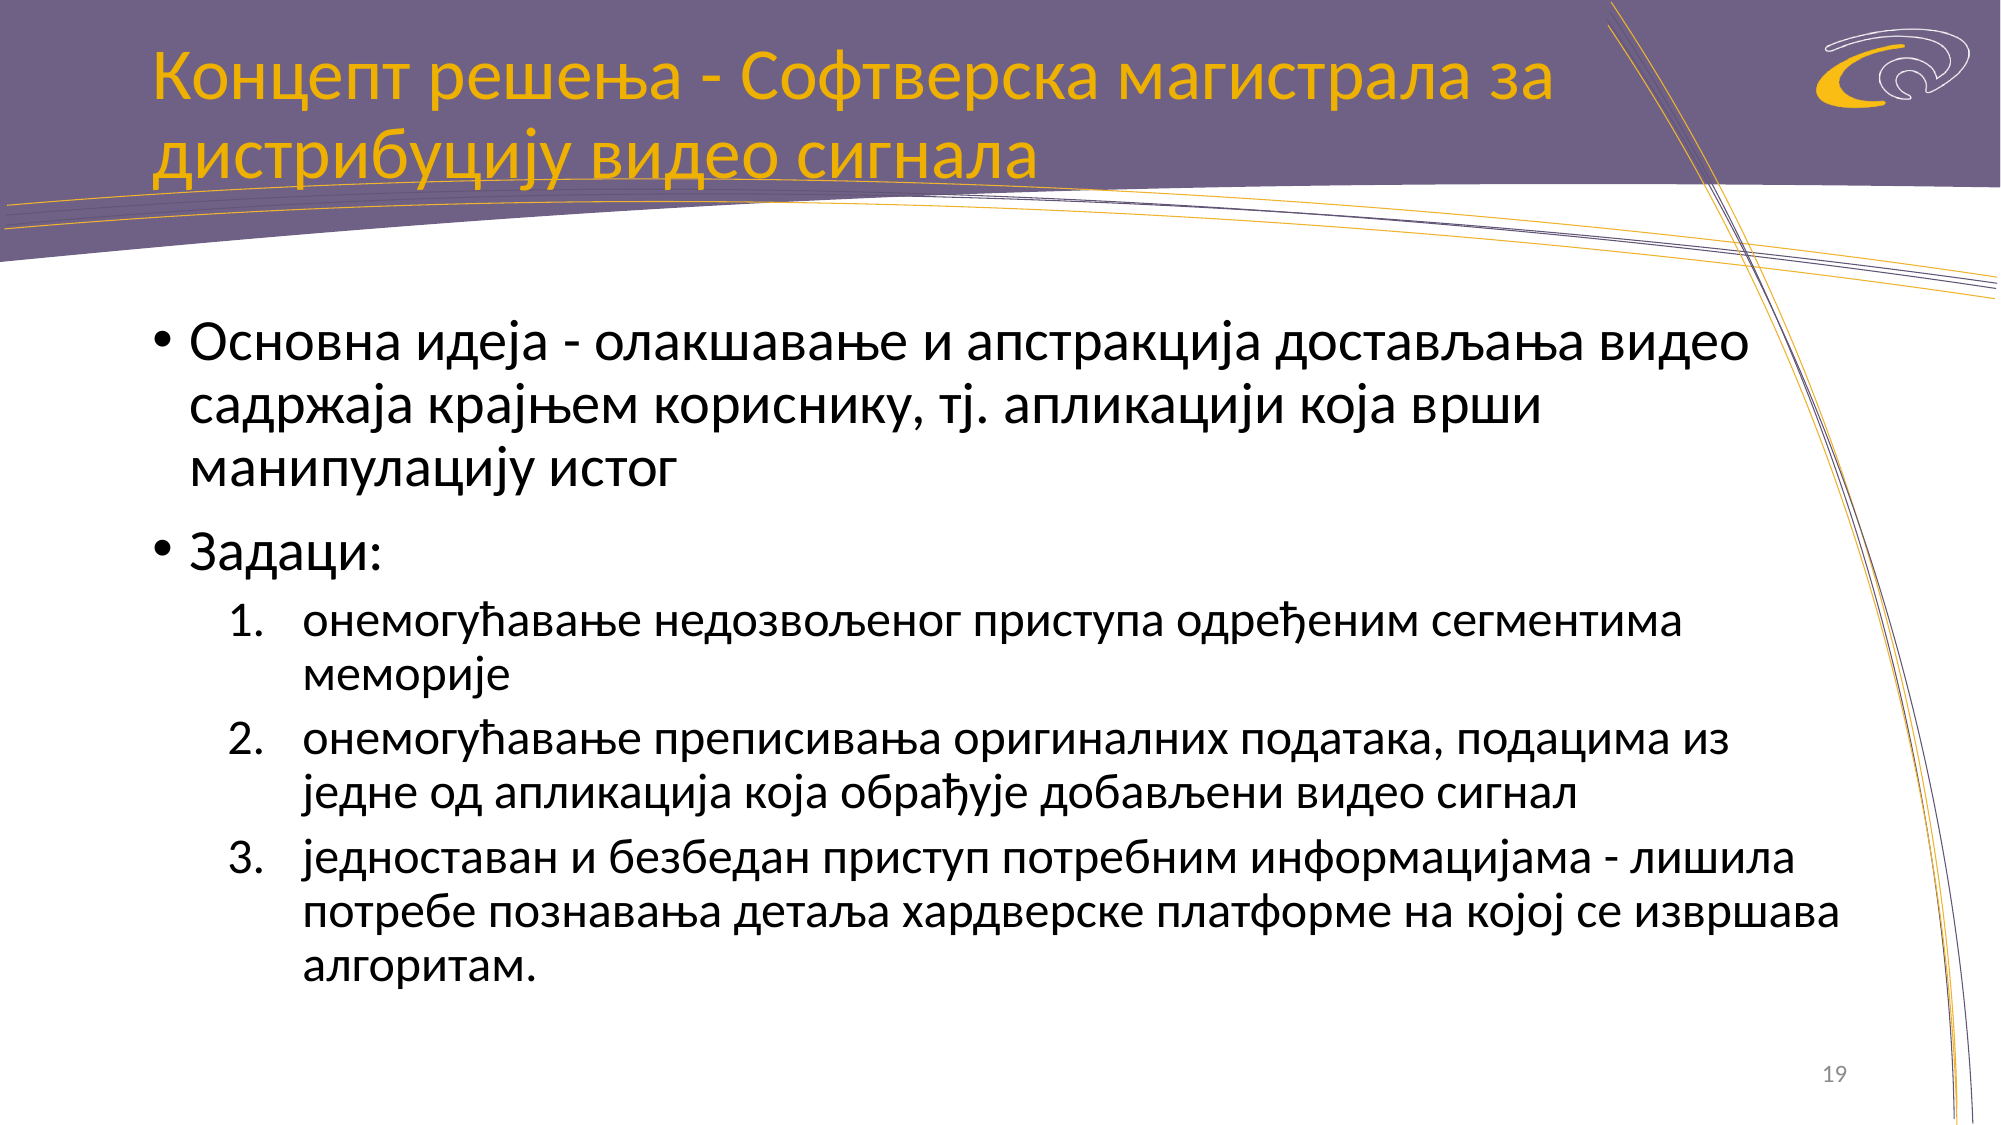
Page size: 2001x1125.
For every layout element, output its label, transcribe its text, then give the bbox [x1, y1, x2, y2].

title Концепт решења - Софтверска магистрала за дистрибуцију видео сигнала [137, 28, 1863, 203]
slide_number 19 [1412, 1042, 1863, 1103]
picture [1803, 9, 1981, 111]
list Основна идеја - олакшавање и апстракција достављања видео садржаја крајњем кориснику, тј. апликацији која врши манипулацију истог Задаци: онемогућавање недозвољеног приступа одређеним сегментима меморије онемогућавање преписивања оригиналних података, подацима из једне од апликација која обрађује добављени видео сигнал једноставан и безбедан приступ потребним информацијама - лишила потребе познавања детаља хардверске платформе на којој се извршава алгоритам. [137, 303, 1863, 1017]
